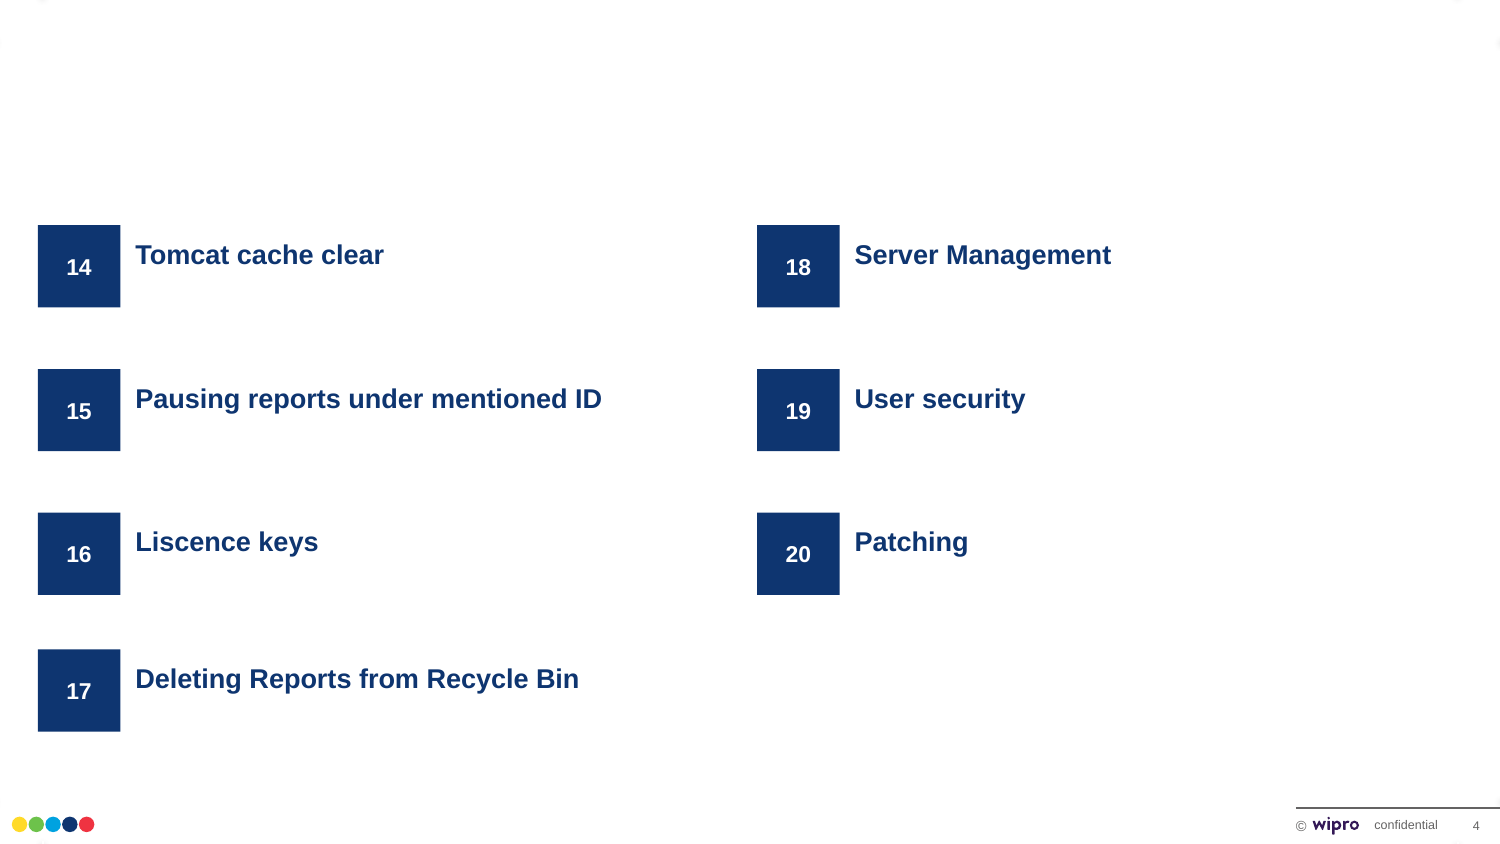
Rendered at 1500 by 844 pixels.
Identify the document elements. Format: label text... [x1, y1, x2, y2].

list User security [847, 385, 1445, 410]
list 16 [37, 512, 121, 595]
list Patching [847, 528, 1445, 554]
list Liscence keys [127, 528, 725, 554]
list 14 [37, 225, 121, 308]
list 20 [757, 512, 840, 595]
list 17 [37, 649, 121, 732]
list 18 [757, 225, 840, 308]
list Deleting Reports from Recycle Bin [127, 665, 725, 691]
list Tomcat cache clear [127, 241, 725, 266]
list 15 [37, 369, 121, 452]
list Pausing reports under mentioned ID [127, 385, 725, 410]
list 19 [757, 369, 840, 452]
list Server Management [847, 241, 1445, 266]
